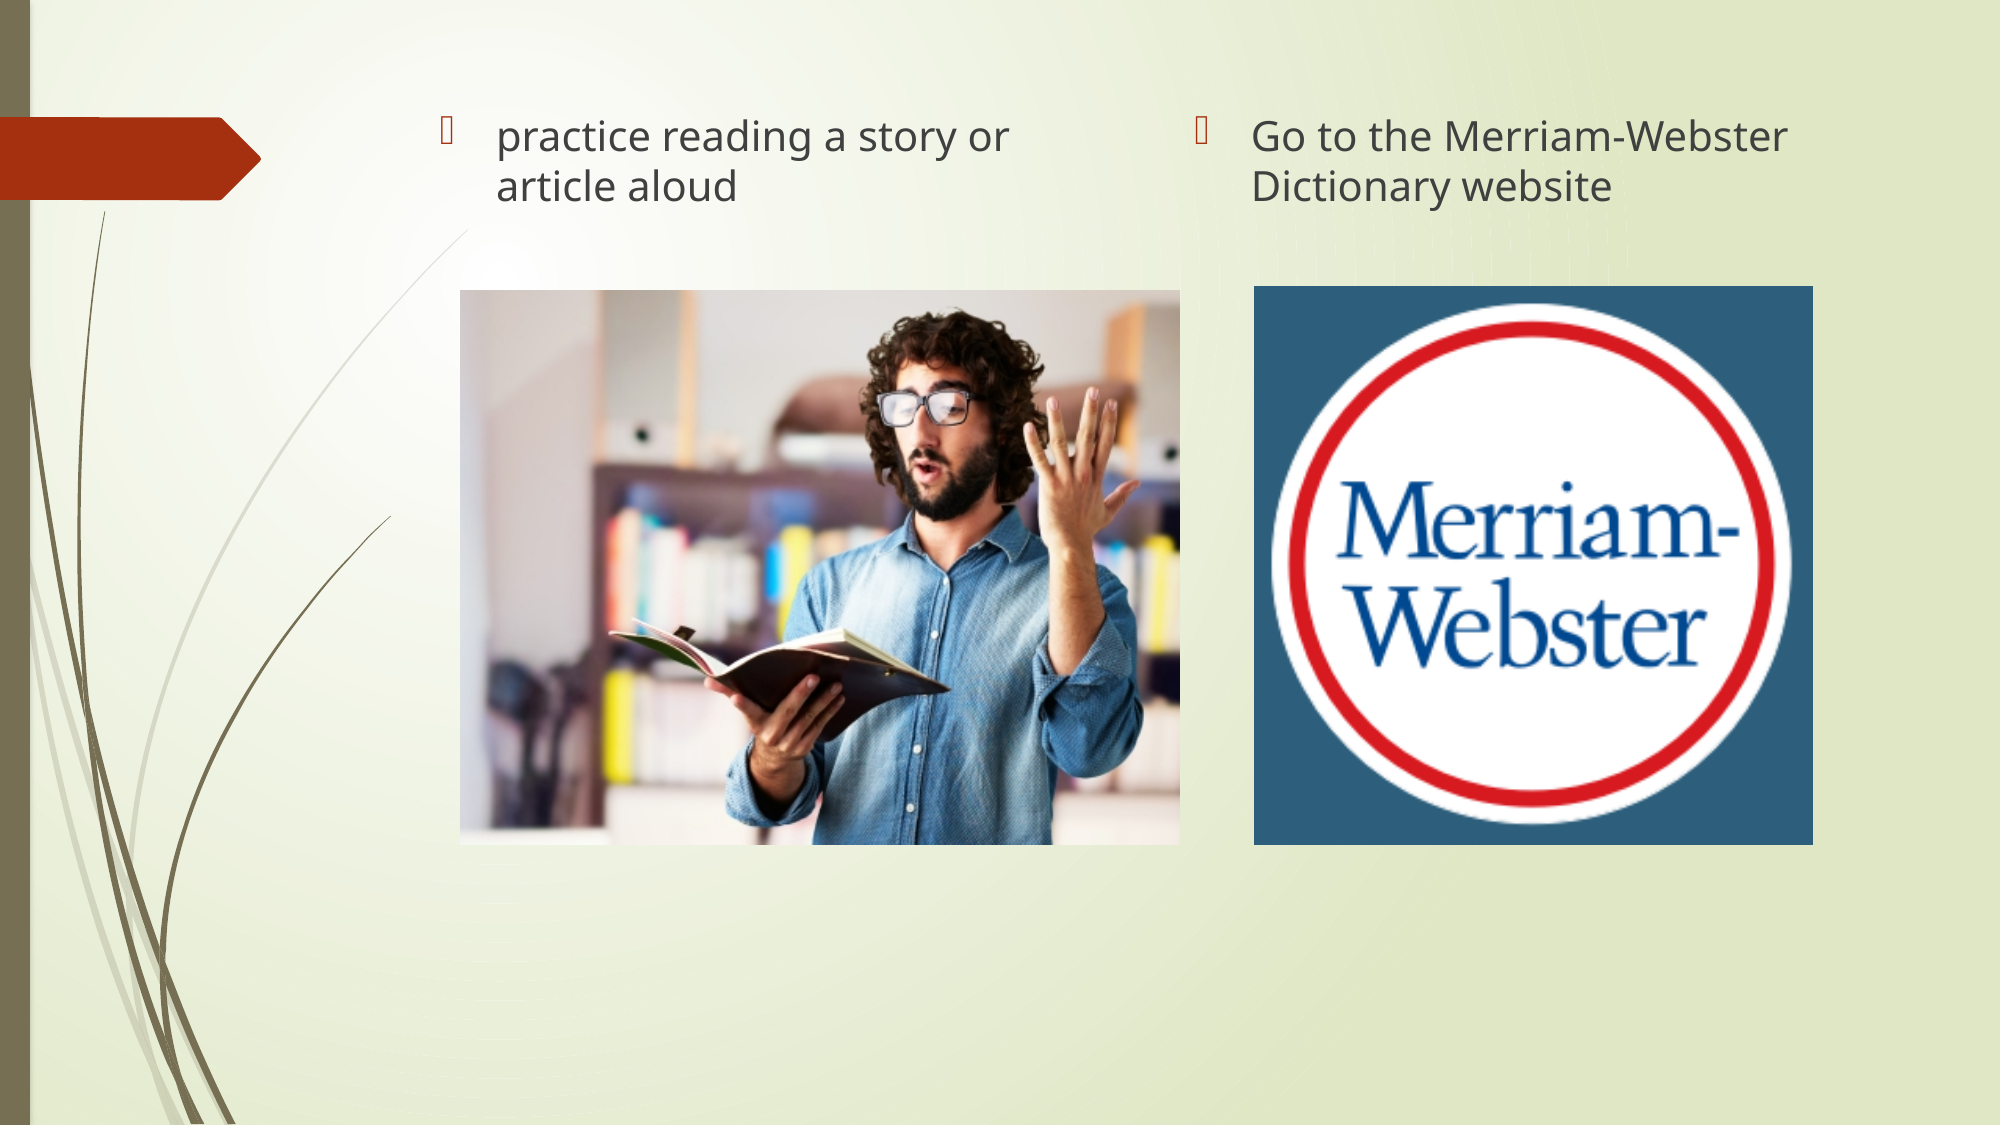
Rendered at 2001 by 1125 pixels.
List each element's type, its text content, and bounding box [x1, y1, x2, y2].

picture [1253, 286, 1813, 845]
picture [460, 289, 1180, 845]
list practice reading a story or article aloud [424, 102, 1133, 970]
list Go to the Merriam-Webster Dictionary website [1179, 102, 1888, 969]
